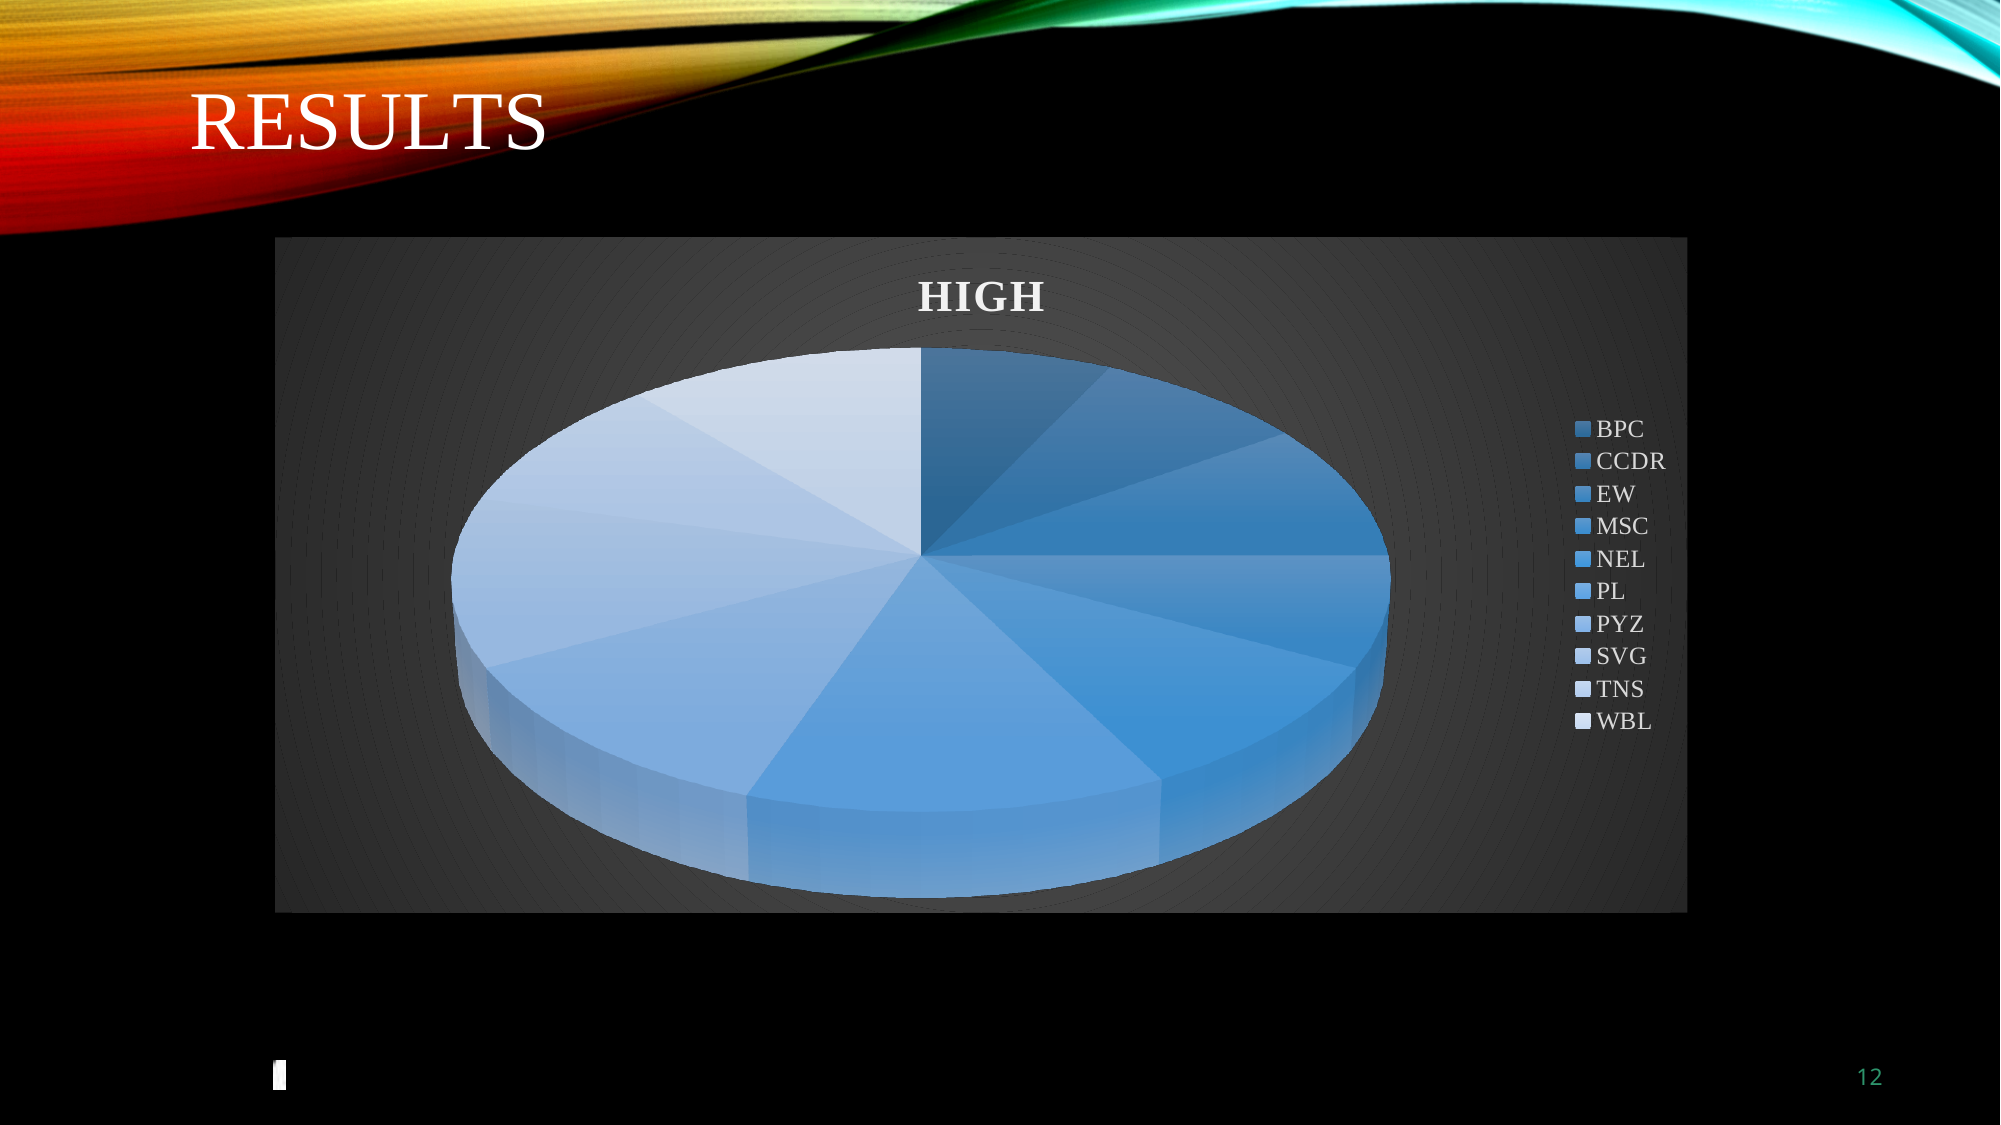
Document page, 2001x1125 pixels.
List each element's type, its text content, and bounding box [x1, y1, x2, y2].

picture [0, 0, 2000, 237]
text_box 12 [1849, 1061, 1888, 1095]
title RESULTS [123, 19, 550, 210]
picture [273, 1060, 287, 1091]
chart [274, 237, 1688, 913]
